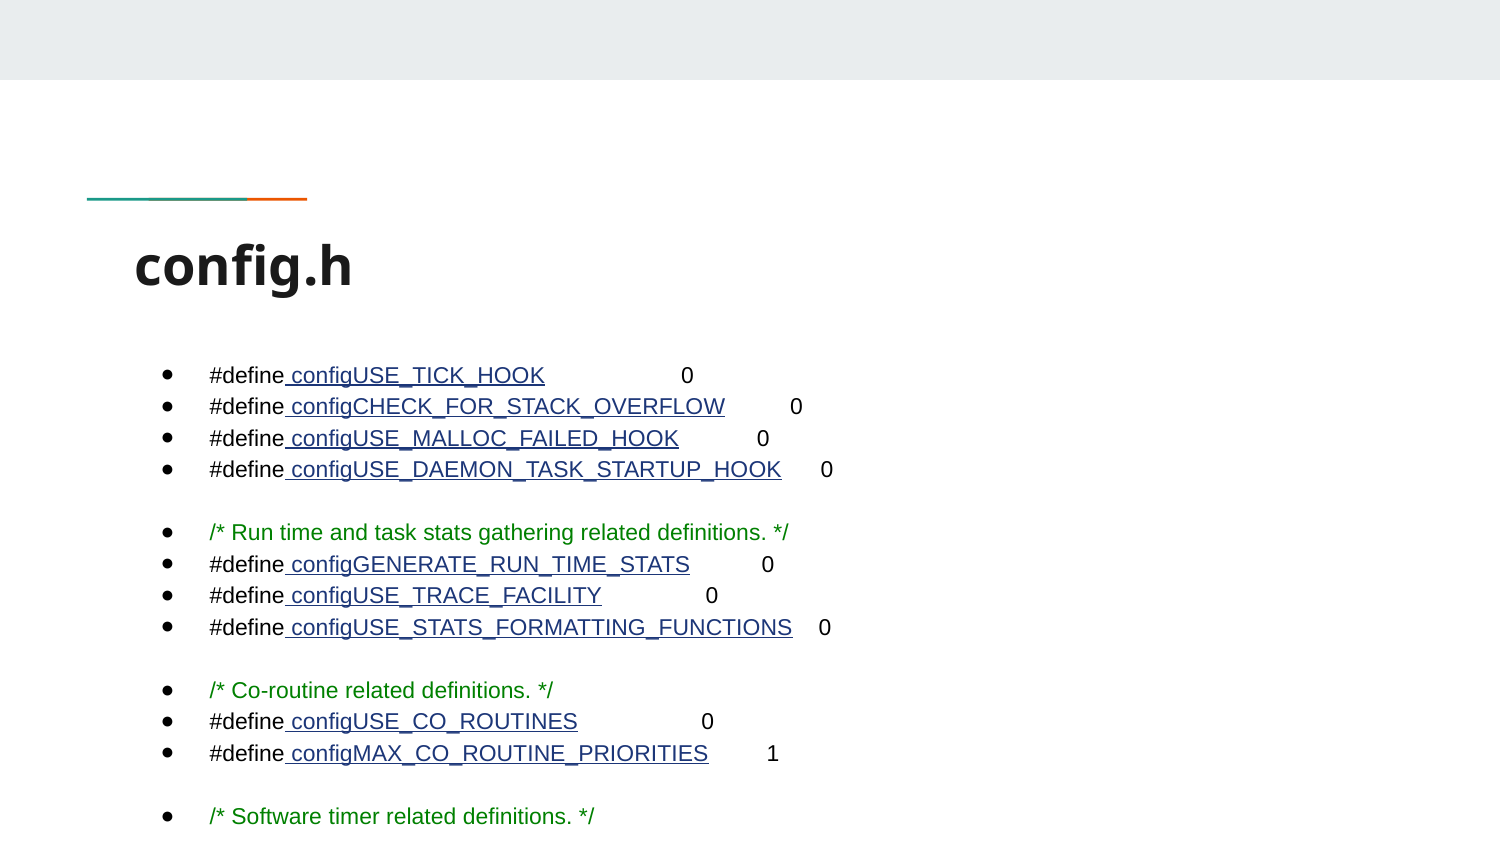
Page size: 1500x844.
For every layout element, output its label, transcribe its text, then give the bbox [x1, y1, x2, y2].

title config.h [119, 216, 1381, 305]
list #define configUSE_TICK_HOOK 0 #define configCHECK_FOR_STACK_OVERFLOW 0 #define configUSE_MALLOC_FAILED_HOOK 0 #define configUSE_DAEMON_TASK_STARTUP_HOOK 0 /* Run time and task stats gathering related definitions. */ #define configGENERATE_RUN_TIME_STATS 0 #define configUSE_TRACE_FACILITY 0 #define configUSE_STATS_FORMATTING_FUNCTIONS 0 /* Co-routine related definitions. */ #define configUSE_CO_ROUTINES 0 #define configMAX_CO_ROUTINE_PRIORITIES 1 /* Software timer related definitions. */ [119, 341, 1381, 712]
